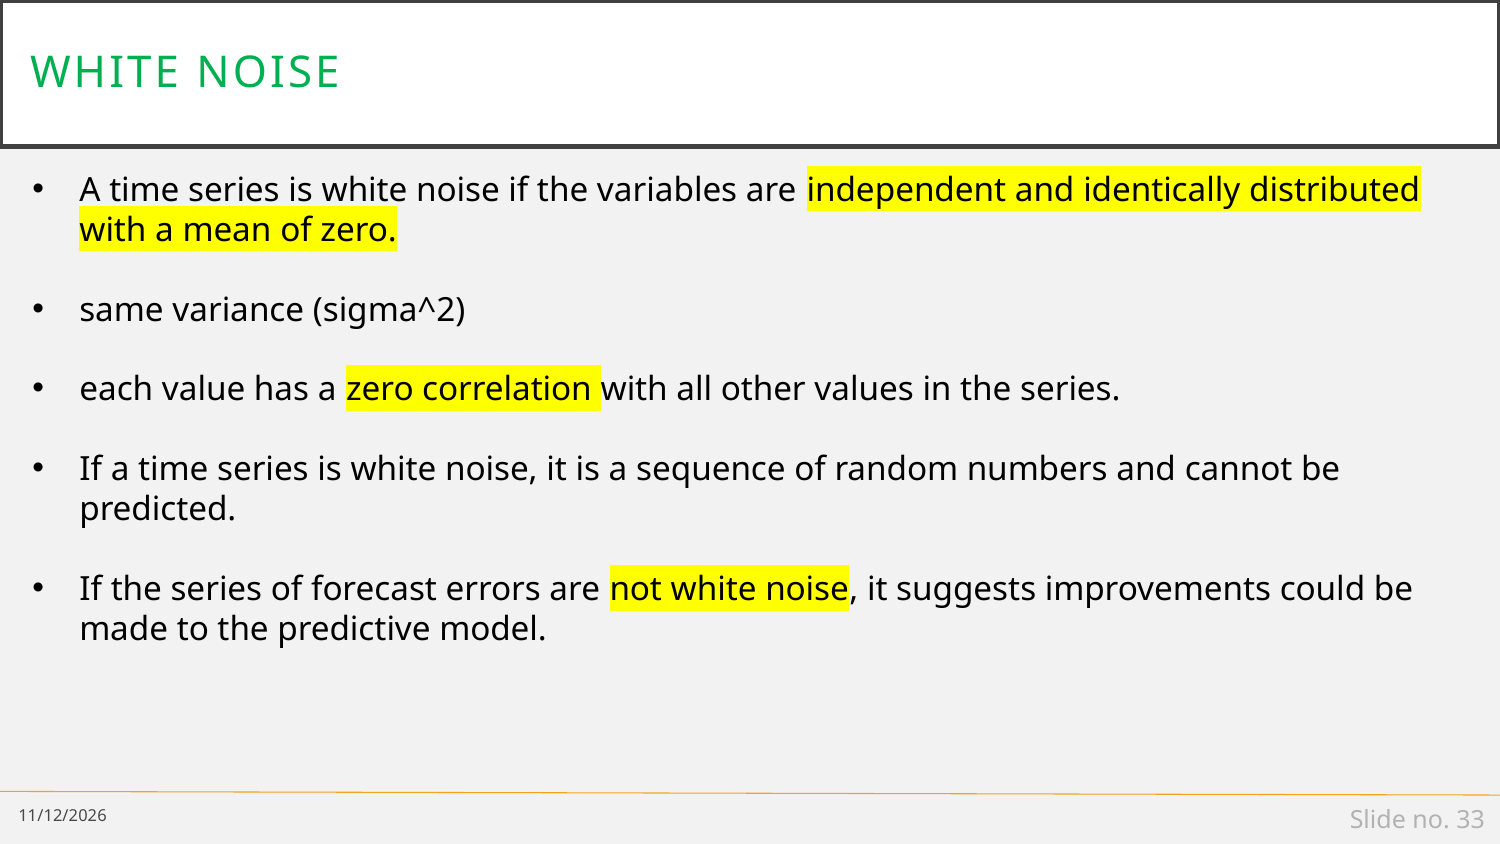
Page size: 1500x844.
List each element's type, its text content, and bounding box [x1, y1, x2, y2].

text_box A time series is white noise if the variables are independent and identically distributed with a mean of zero. same variance (sigma^2) each value has a zero correlation with all other values in the series. If a time series is white noise, it is a sequence of random numbers and cannot be predicted. If the series of forecast errors are not white noise, it suggests improvements could be made to the predictive model. [17, 160, 1476, 655]
slide_number Slide no. 33 [1162, 797, 1500, 843]
title White Noise [0, 0, 1500, 149]
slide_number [0, 796, 122, 837]
